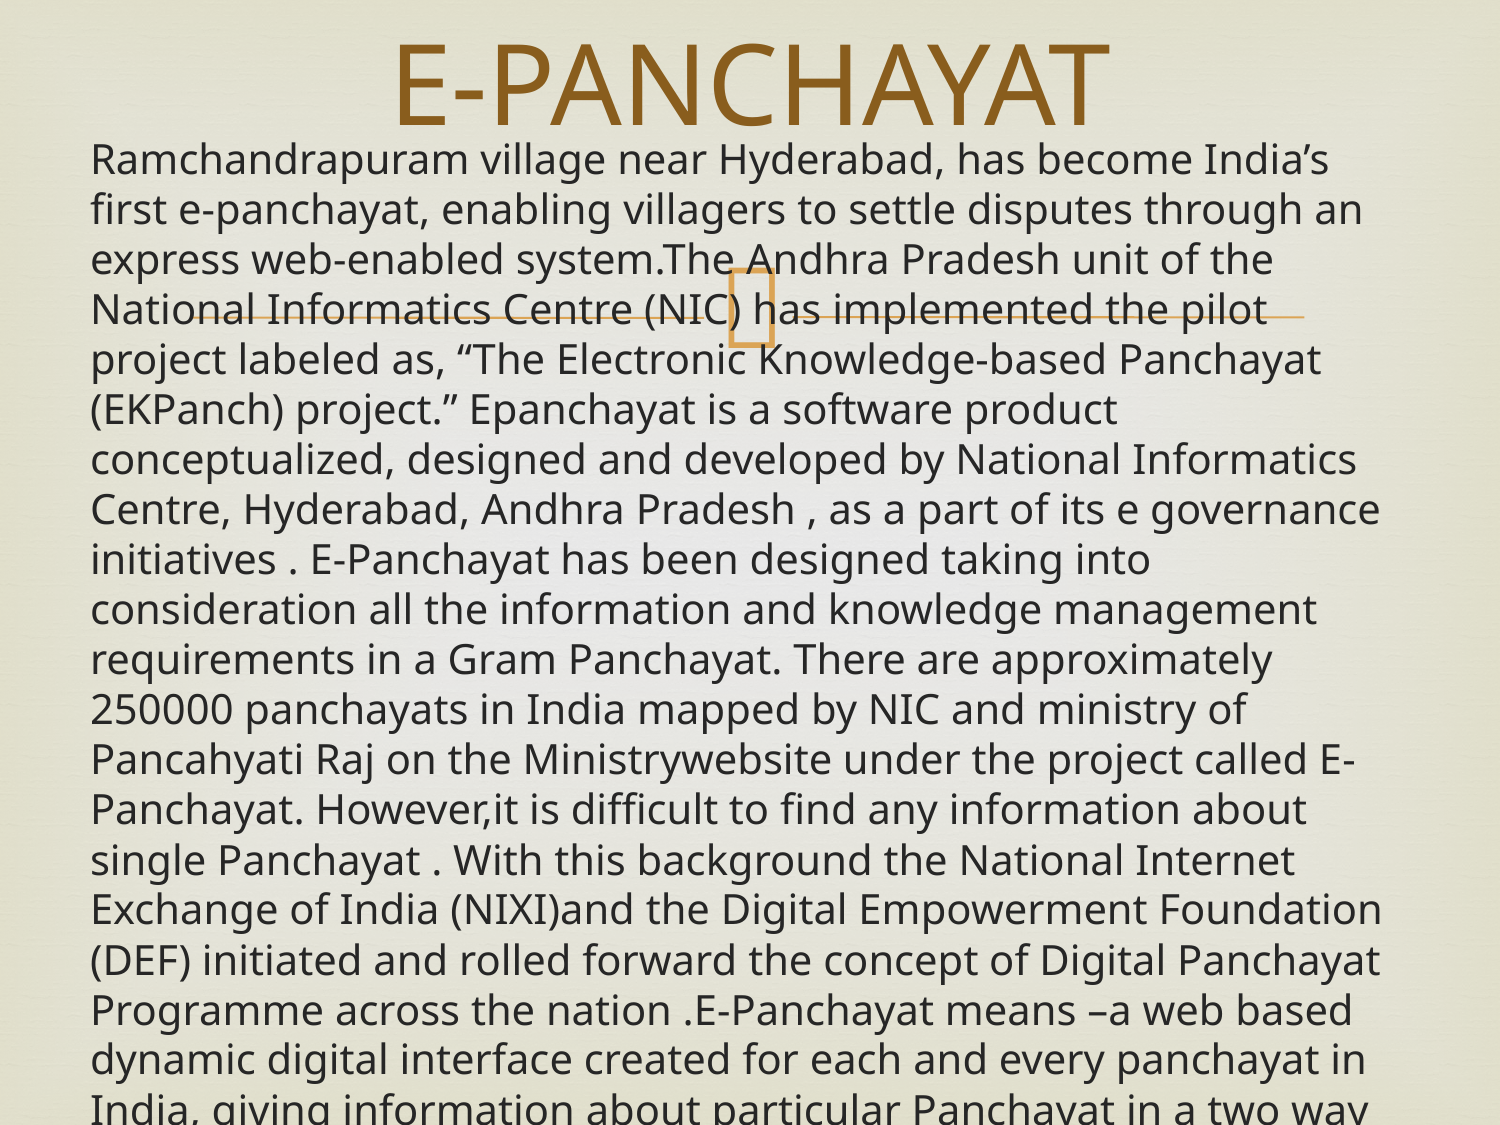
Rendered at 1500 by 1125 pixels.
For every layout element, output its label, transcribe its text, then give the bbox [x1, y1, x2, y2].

list Ramchandrapuram village near Hyderabad, has become India’s first e-panchayat, enabling villagers to settle disputes through an express web-enabled system.The Andhra Pradesh unit of the National Informatics Centre (NIC) has implemented the pilot project labeled as, “The Electronic Knowledge-based Panchayat (EKPanch) project.” Epanchayat is a software product conceptualized, designed and developed by National Informatics Centre, Hyderabad, Andhra Pradesh , as a part of its e governance initiatives . E-Panchayat has been designed taking into consideration all the information and knowledge management requirements in a Gram Panchayat. There are approximately 250000 panchayats in India mapped by NIC and ministry of Pancahyati Raj on the Ministrywebsite under the project called E-Panchayat. However,it is difficult to find any information about single Panchayat . With this background the National Internet Exchange of India (NIXI)and the Digital Empowerment Foundation (DEF) initiated and rolled forward the concept of Digital Panchayat Programme across the nation .E-Panchayat means –a web based dynamic digital interface created for each and every panchayat in India, giving information about particular Panchayat in a two way flow of content. The objective is to facilitate and improve Panchayat functioning on day-to-day basis,through two way flow of information and content. [75, 161, 1425, 1047]
title E-PANCHAYAT [75, 0, 1425, 161]
